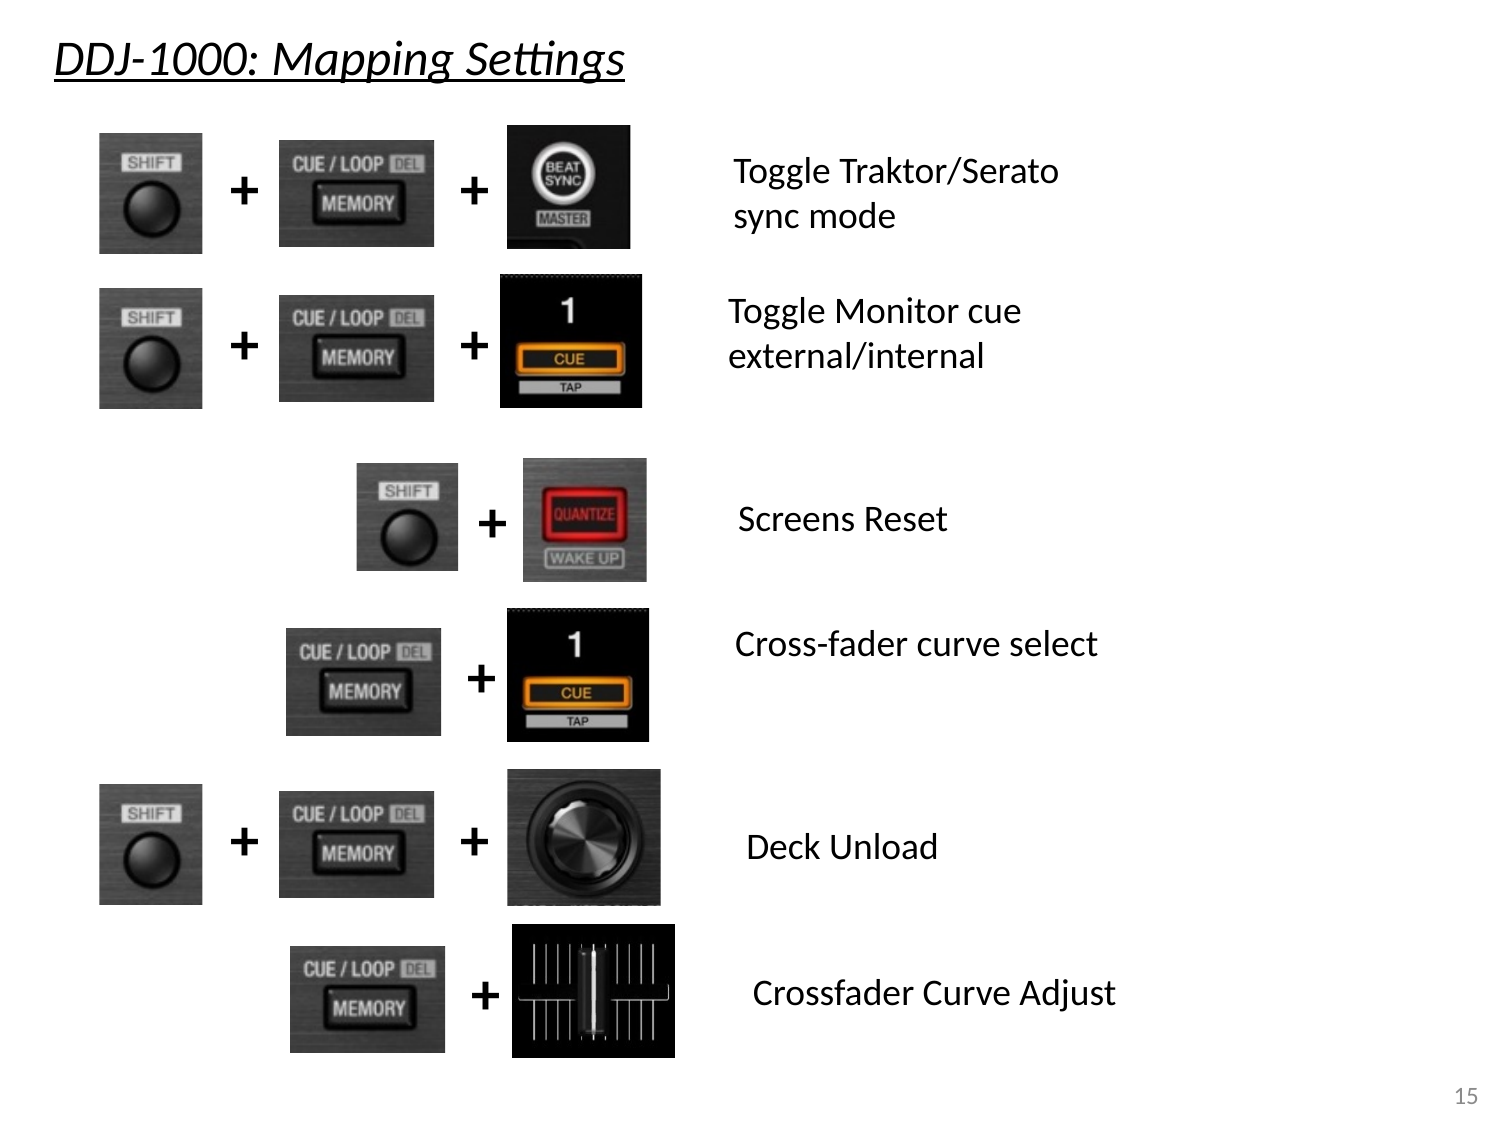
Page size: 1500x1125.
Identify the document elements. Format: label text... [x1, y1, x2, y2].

picture [507, 769, 661, 906]
slide_number 15 [1144, 1065, 1494, 1125]
picture [506, 608, 650, 742]
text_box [99, 274, 1086, 409]
text_box DDJ-1000: Mapping Settings [38, 18, 641, 93]
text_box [356, 458, 1037, 583]
picture [278, 791, 435, 898]
text_box + [452, 632, 501, 717]
picture [99, 133, 203, 255]
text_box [289, 923, 1226, 1058]
text_box + [215, 794, 274, 880]
text_box Toggle Traktor/Serato sync mode [718, 138, 1091, 244]
text_box + [445, 794, 501, 880]
text_box Cross-fader curve select [720, 611, 1115, 672]
text_box + [445, 143, 501, 229]
picture [278, 140, 435, 248]
picture [99, 784, 203, 905]
text_box Deck Unload [731, 814, 1104, 874]
picture [506, 124, 631, 249]
picture [285, 628, 442, 736]
text_box + [215, 143, 274, 229]
